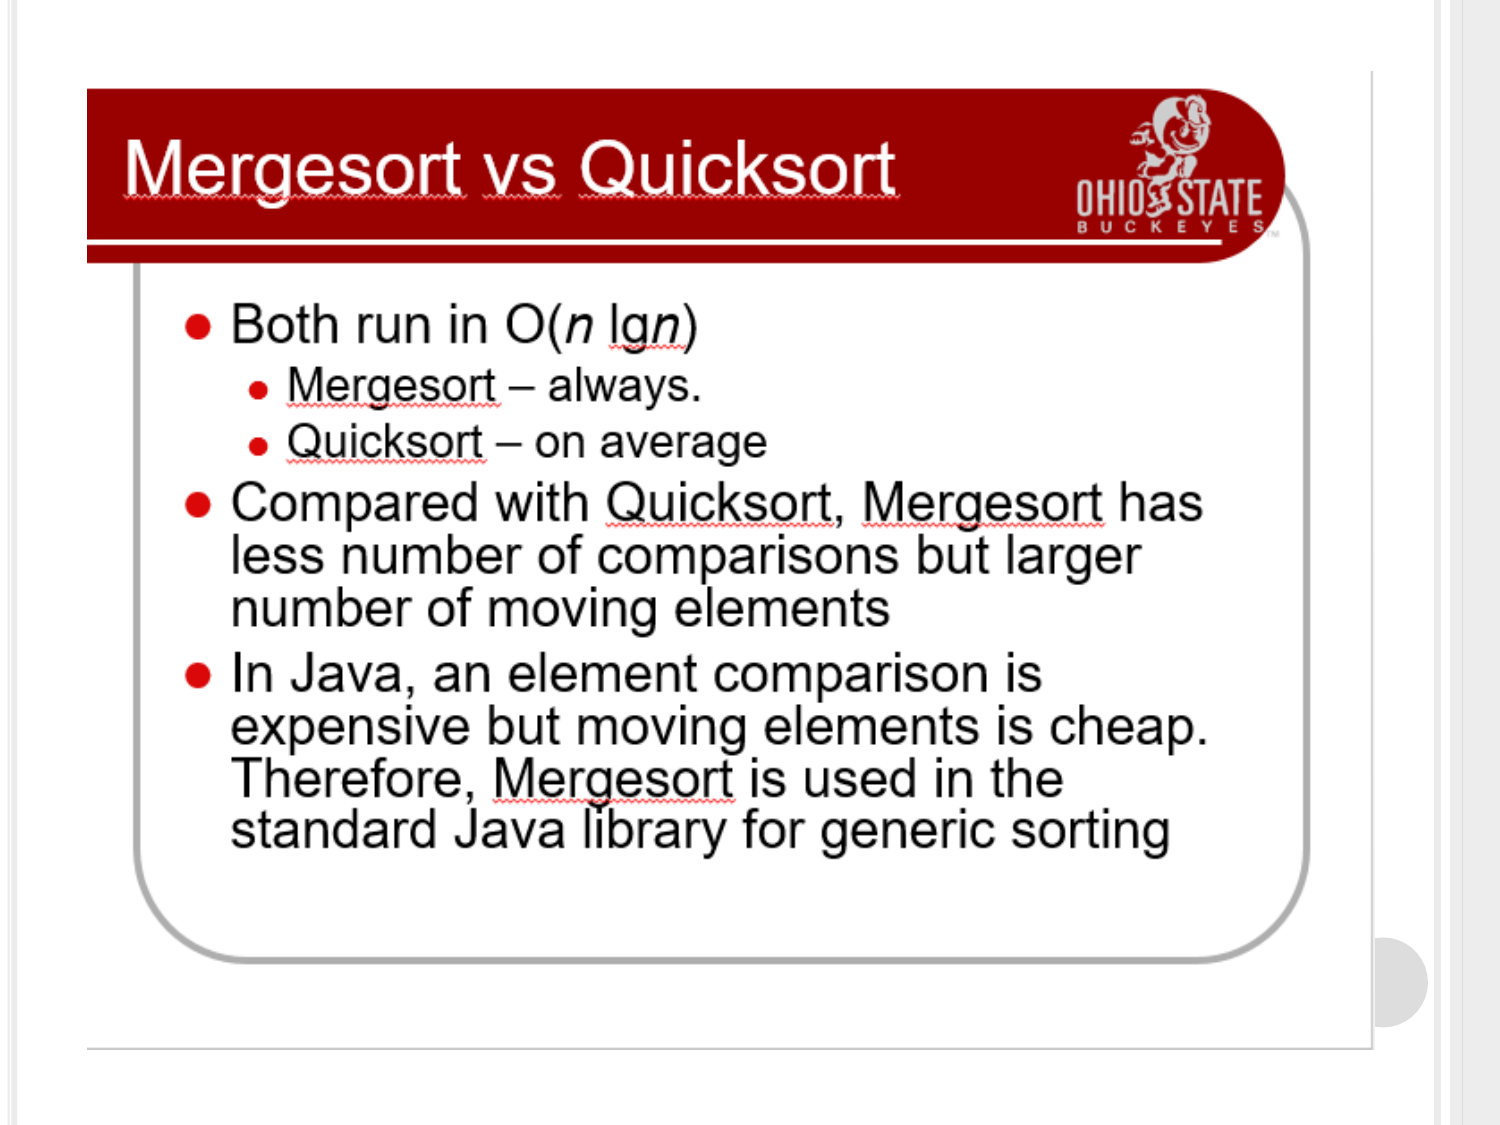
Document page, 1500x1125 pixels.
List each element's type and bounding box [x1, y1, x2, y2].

picture [87, 71, 1376, 1051]
